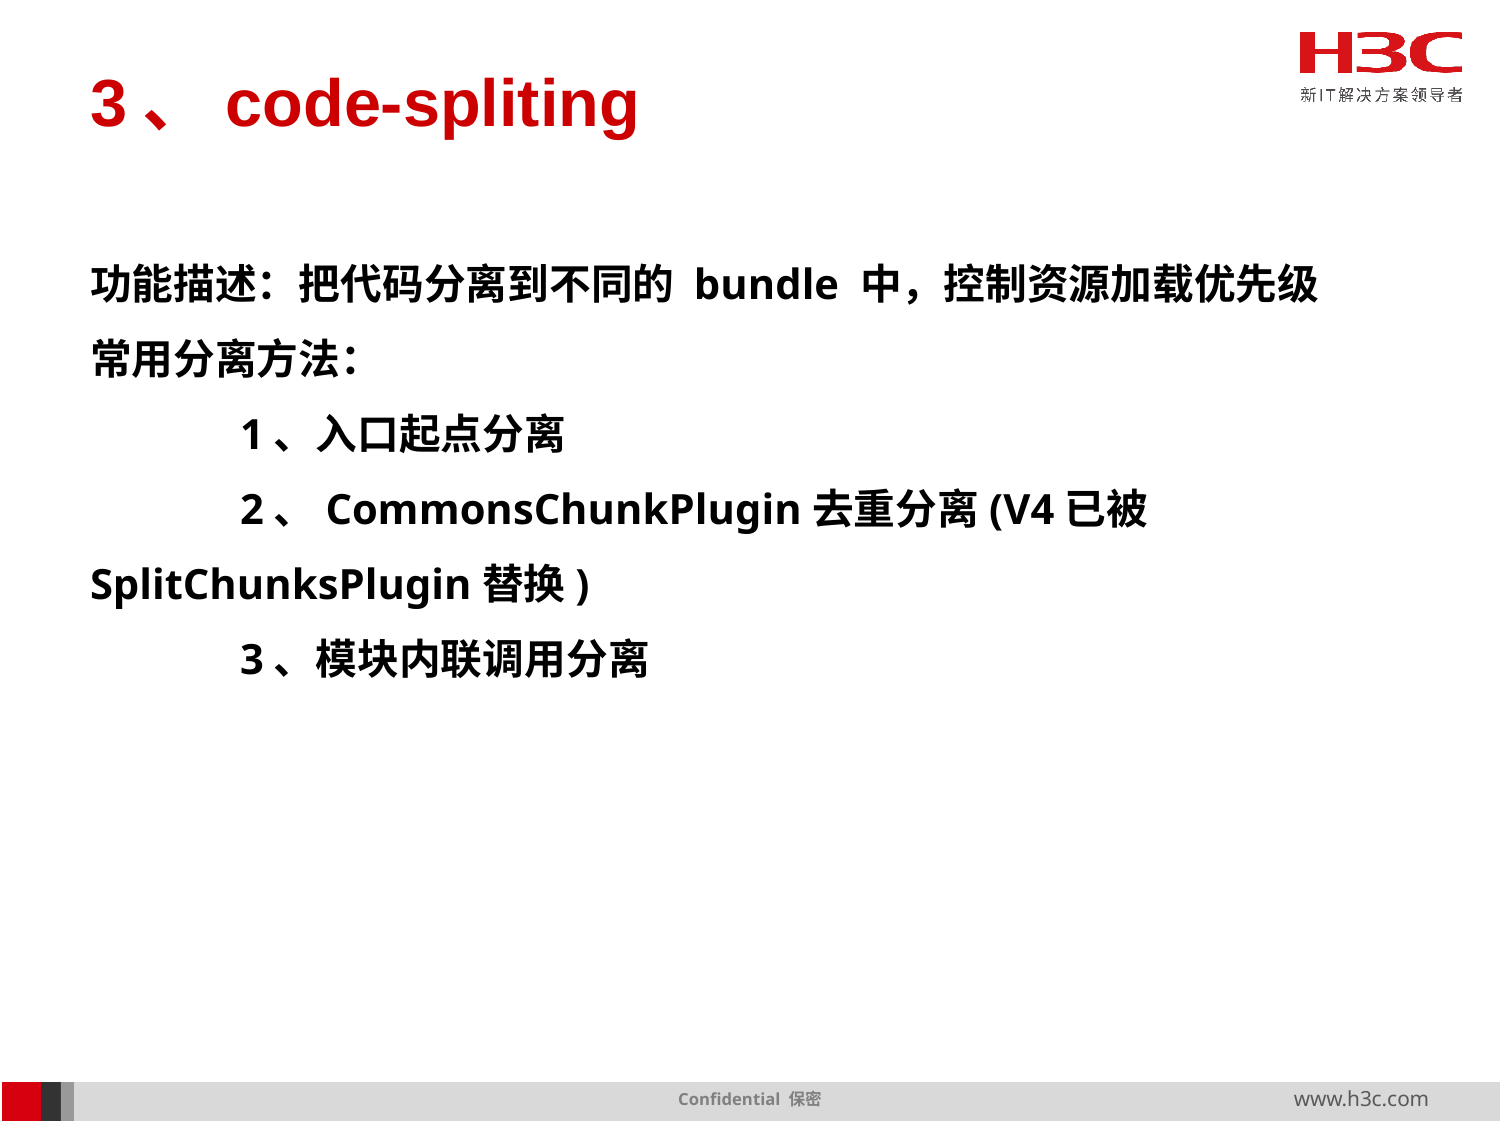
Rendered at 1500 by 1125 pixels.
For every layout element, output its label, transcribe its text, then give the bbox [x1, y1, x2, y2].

title 3、code-spliting [75, 50, 1263, 150]
picture [1300, 32, 1462, 102]
list 功能描述：把代码分离到不同的 bundle 中，控制资源加载优先级 常用分离方法： 1、入口起点分离 2、CommonsChunkPlugin去重分离(V4已被 SplitChunksPlugin替换) 3、模块内联调用分离 [75, 224, 1425, 968]
